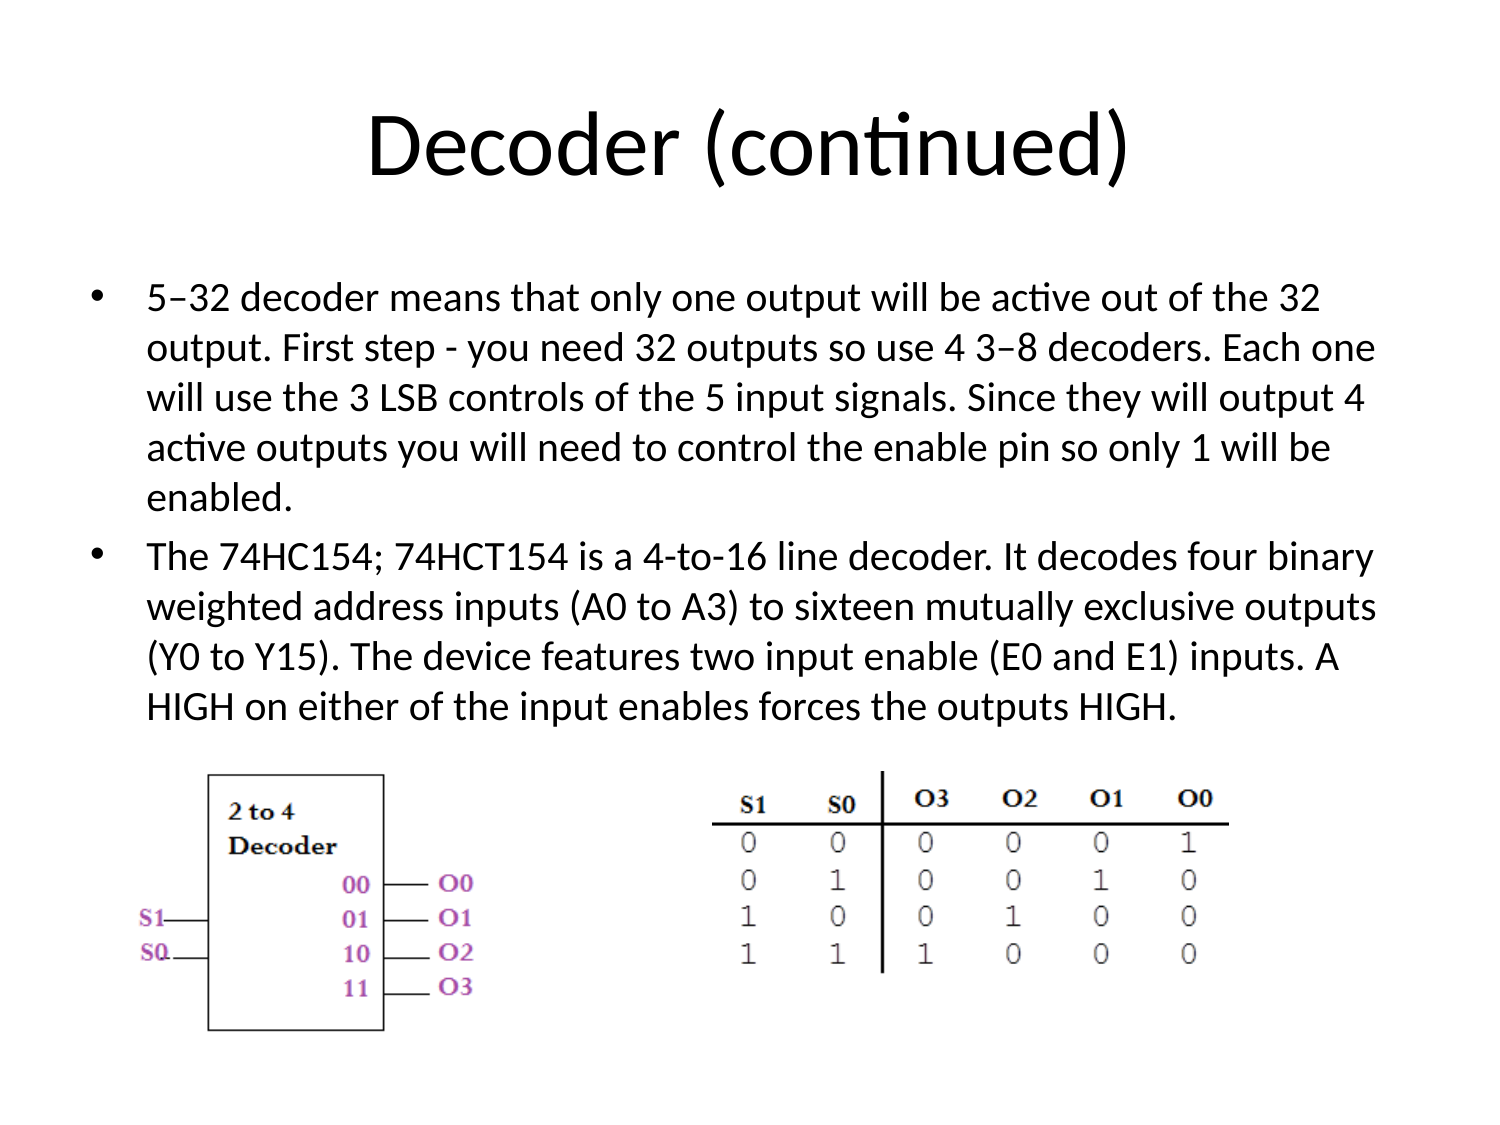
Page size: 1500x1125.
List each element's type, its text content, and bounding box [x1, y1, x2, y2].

picture [712, 771, 1229, 976]
picture [127, 762, 488, 1037]
title Decoder (continued) [75, 45, 1425, 233]
list 5–32 decoder means that only one output will be active out of the 32 output. First step - you need 32 outputs so use 4 3–8 decoders. Each one will use the 3 LSB controls of the 5 input signals. Since they will output 4 active outputs you will need to control the enable pin so only 1 will be enabled. The 74HC154; 74HCT154 is a 4-to-16 line decoder. It decodes four binary weighted address inputs (A0 to A3) to sixteen mutually exclusive outputs (Y0 to Y15). The device features two input enable (E0 and E1) inputs. A HIGH on either of the input enables forces the outputs HIGH. [75, 262, 1425, 1100]
